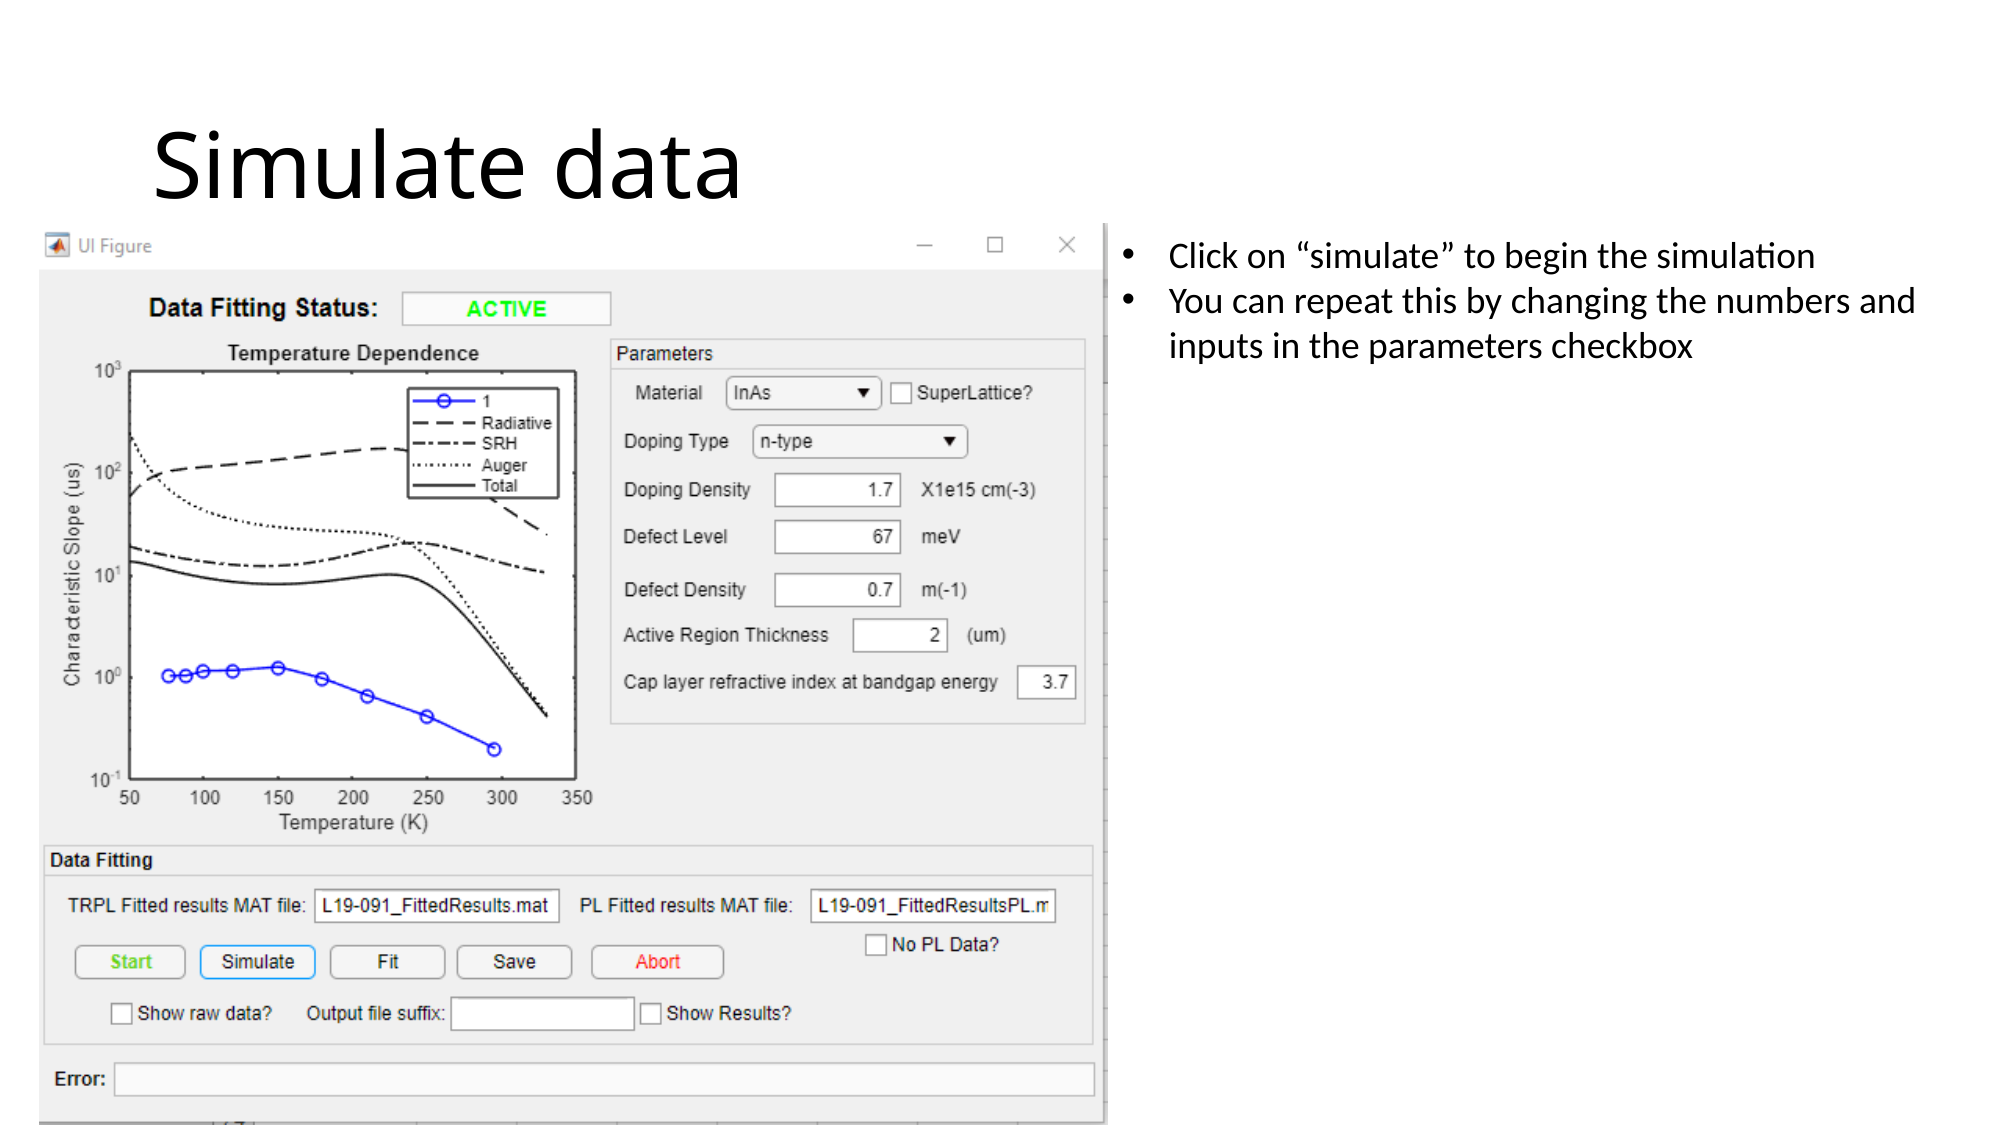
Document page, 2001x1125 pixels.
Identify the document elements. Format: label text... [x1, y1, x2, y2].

picture [39, 223, 1108, 1125]
text_box Click on “simulate” to begin the simulation You can repeat this by changing the numbers and inputs in the parameters checkbox [1108, 223, 1981, 373]
title Simulate data [137, 59, 1863, 223]
